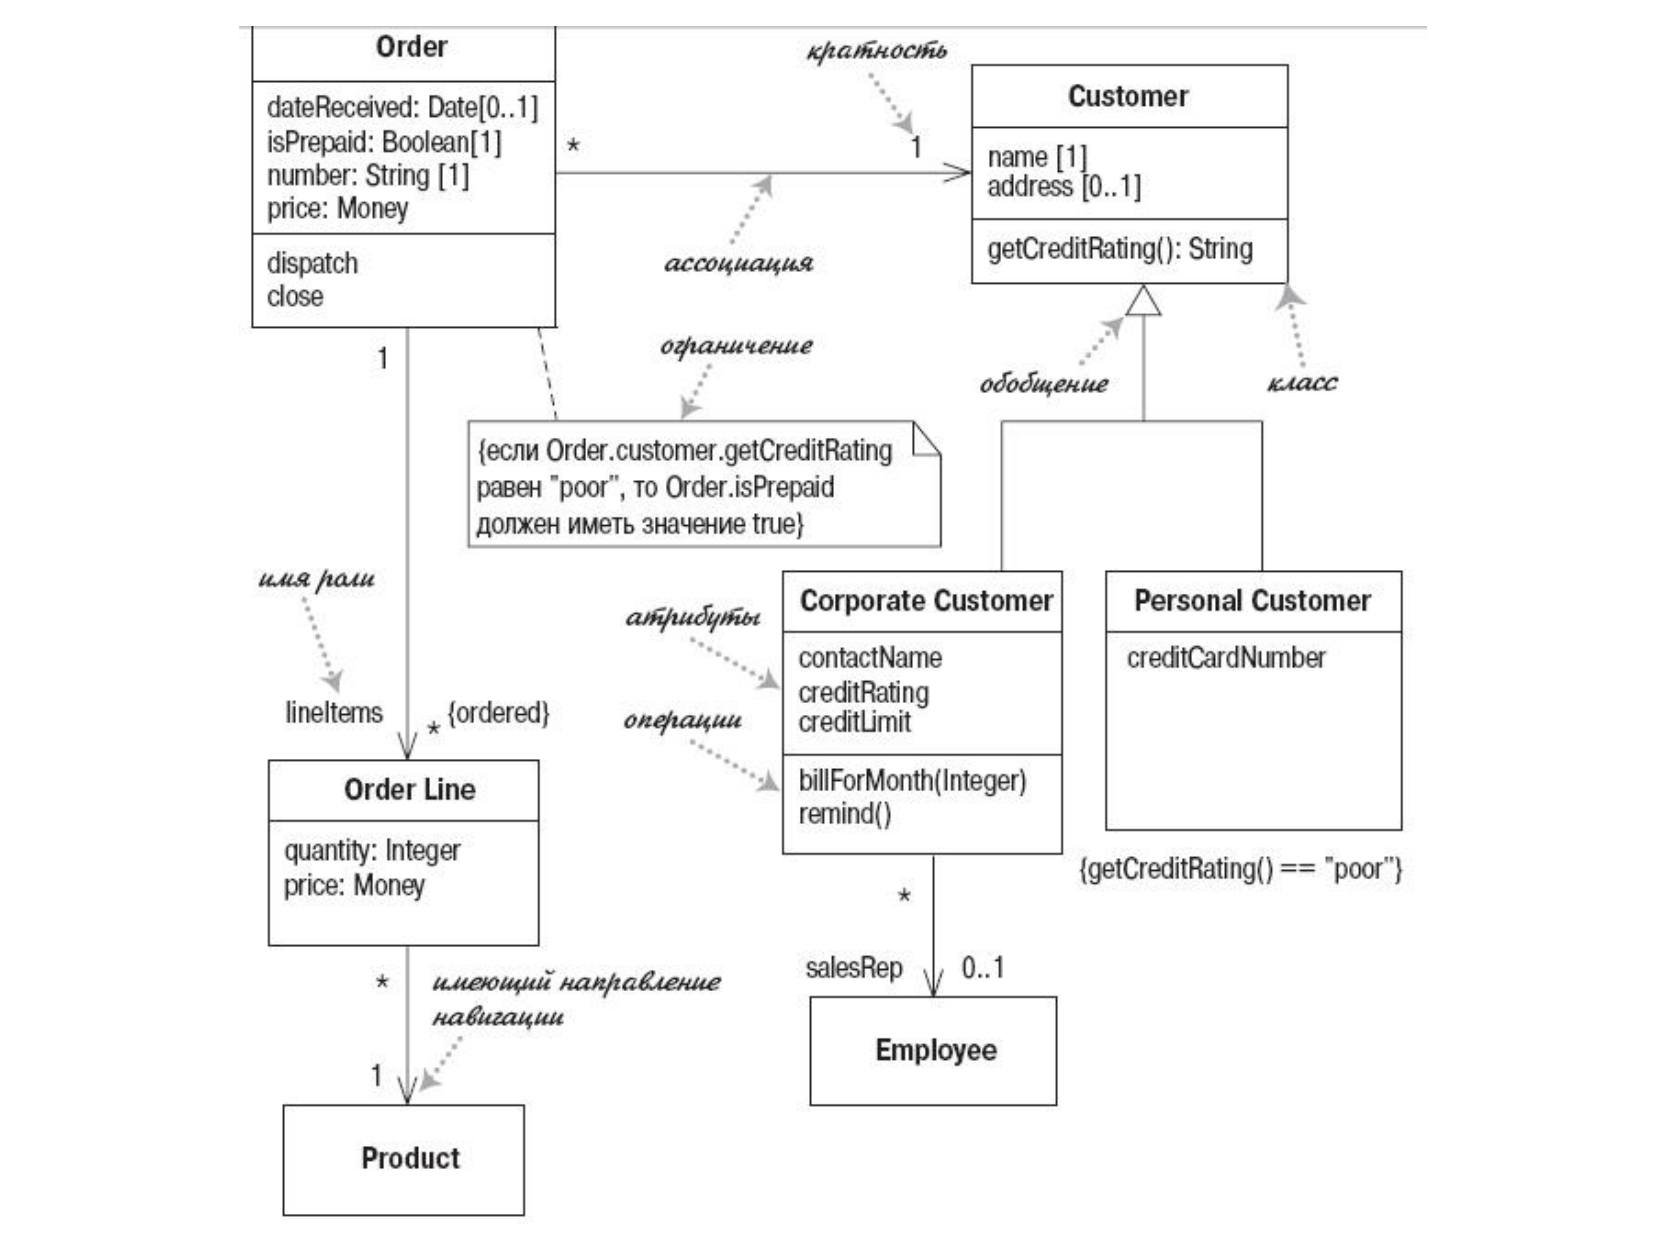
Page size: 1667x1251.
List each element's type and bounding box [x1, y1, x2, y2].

picture [239, 25, 1427, 1225]
